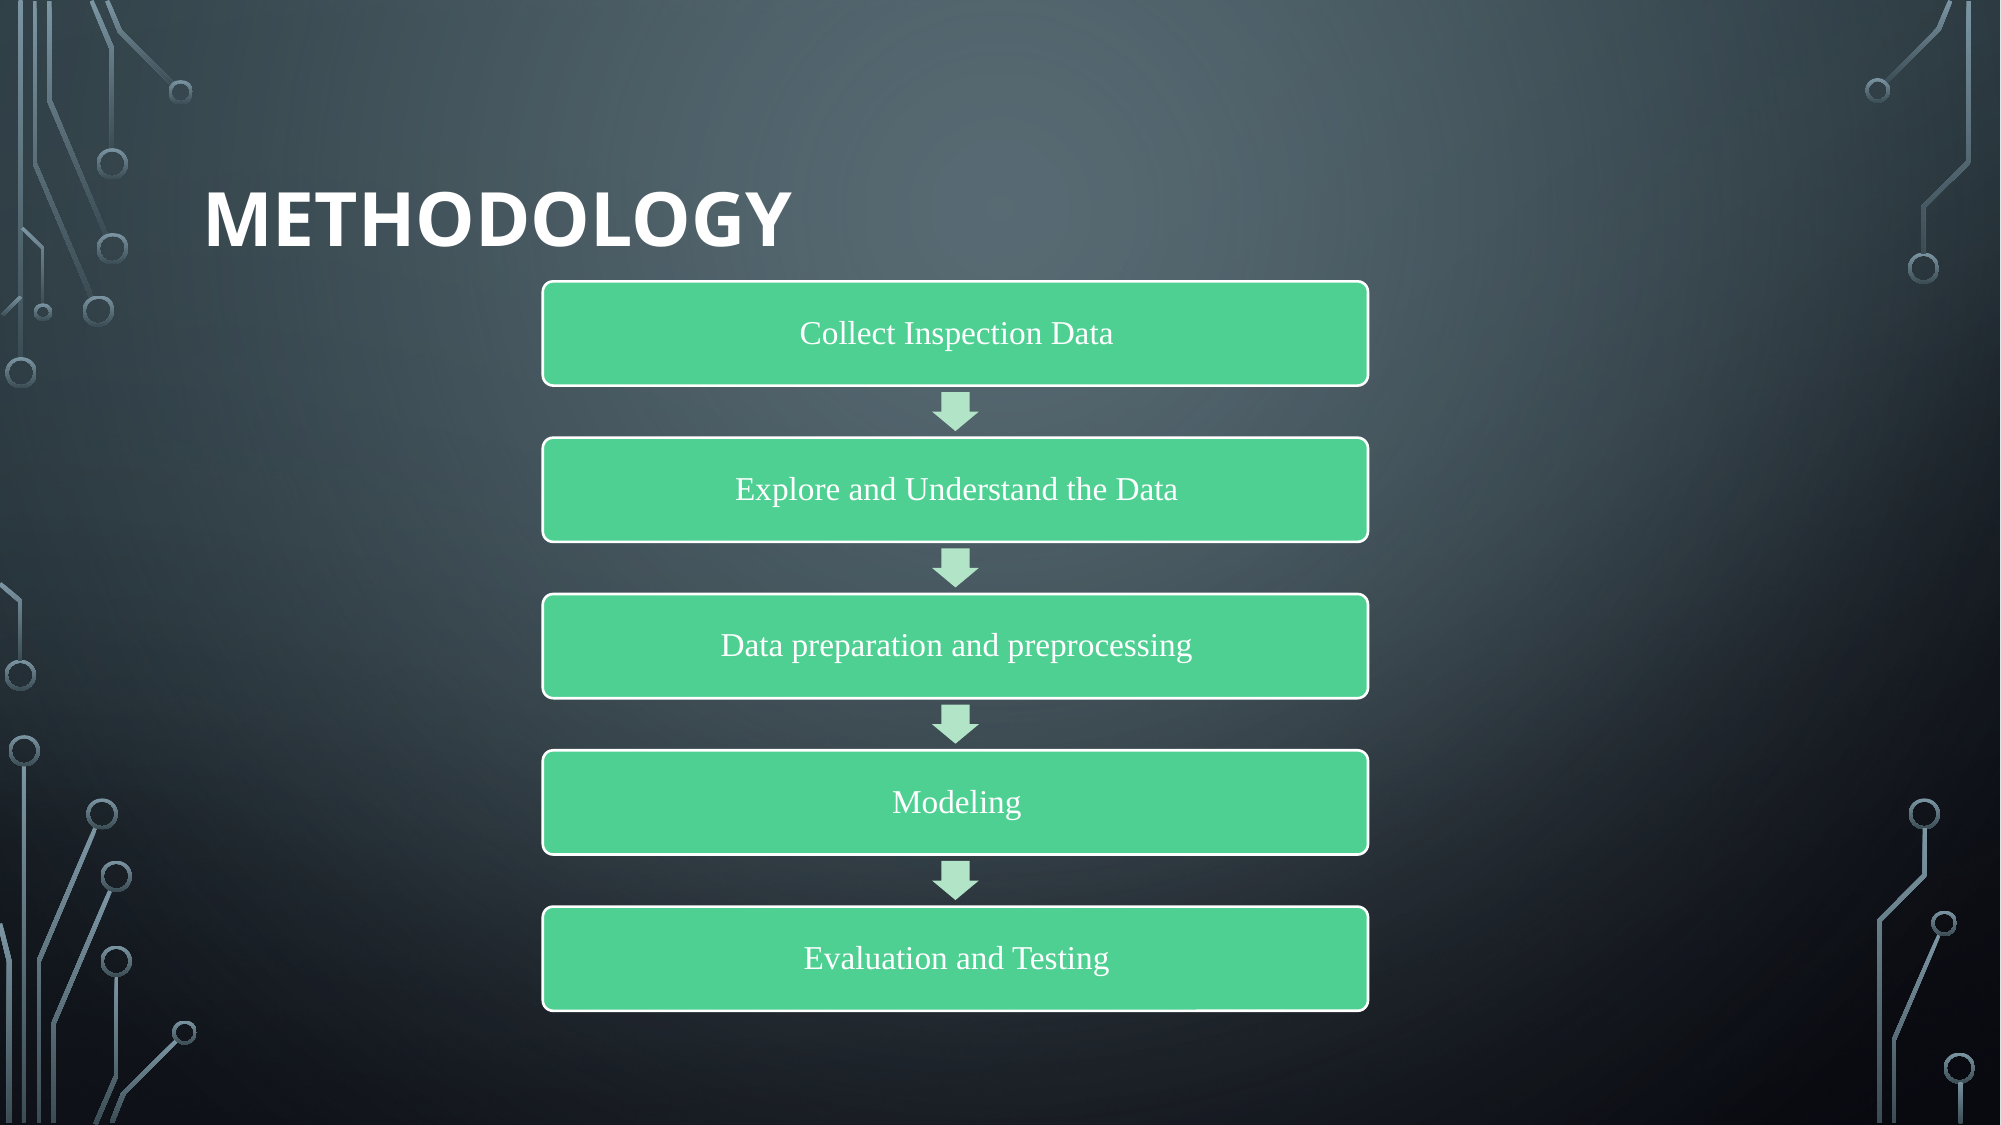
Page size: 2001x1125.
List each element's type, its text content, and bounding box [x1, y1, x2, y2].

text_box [115, 280, 1796, 1012]
title Methodology [187, 101, 1813, 344]
